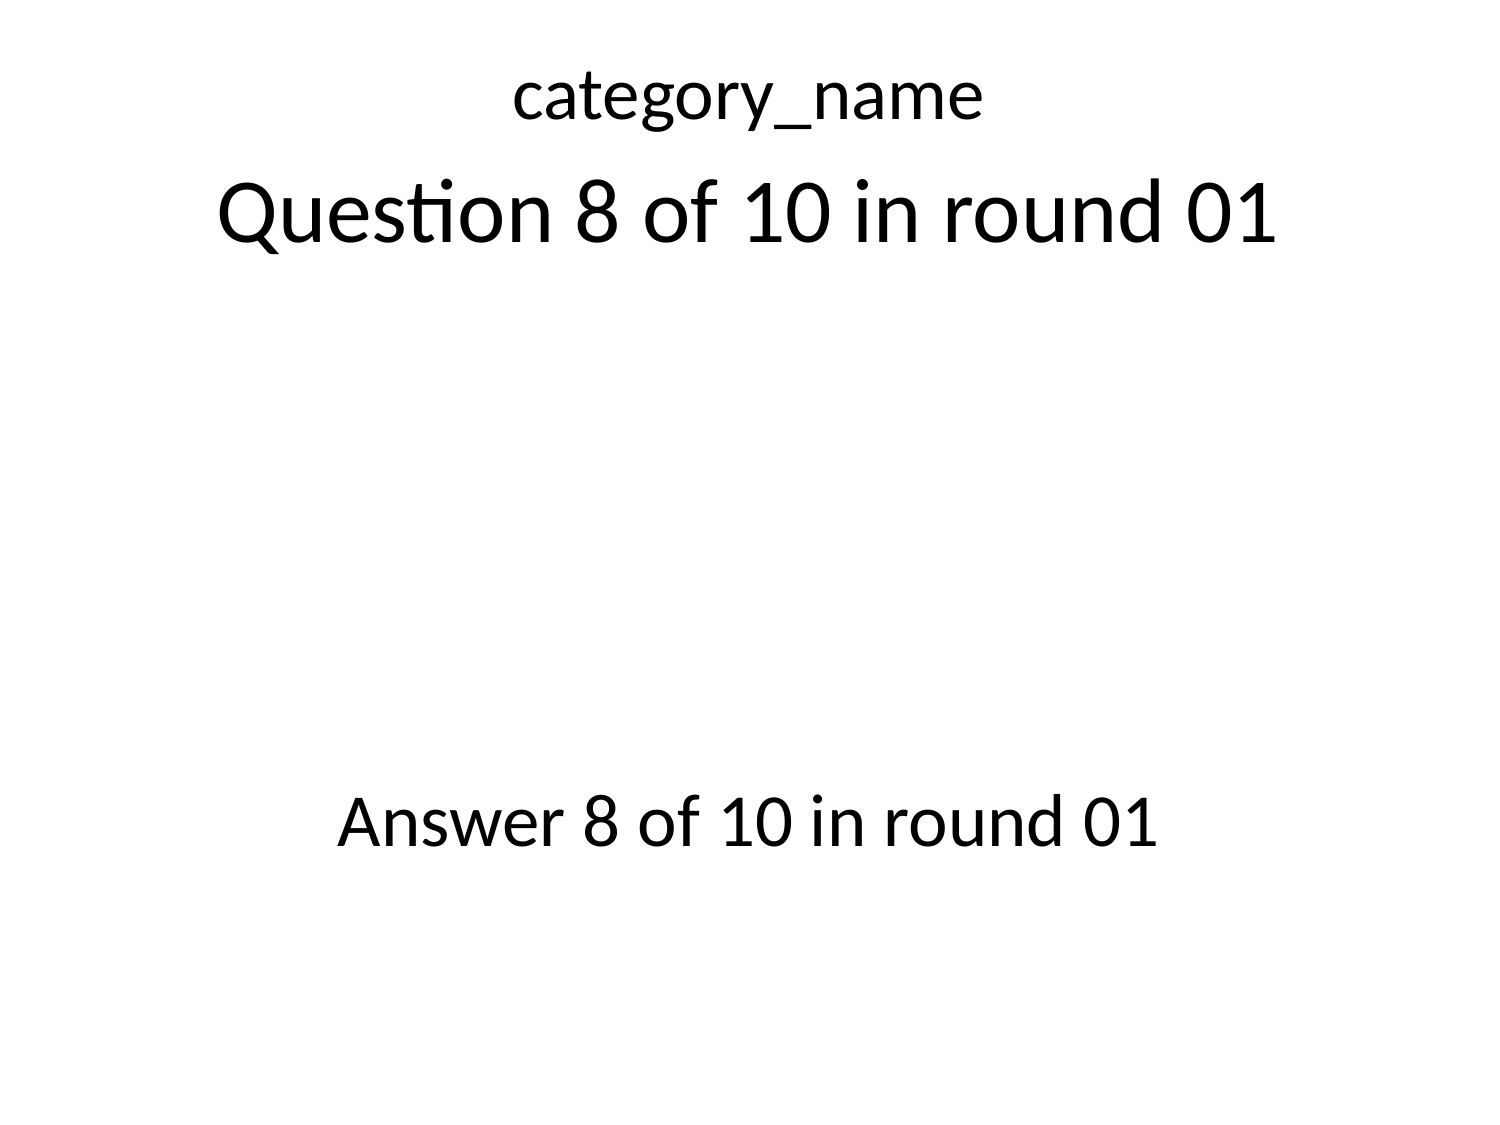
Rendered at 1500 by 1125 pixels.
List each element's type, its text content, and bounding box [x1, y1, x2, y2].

text_box Answer 8 of 10 in round 01 [35, 764, 1463, 921]
text_box category_name [35, 37, 1463, 143]
text_box Question 8 of 10 in round 01 [35, 143, 1463, 764]
